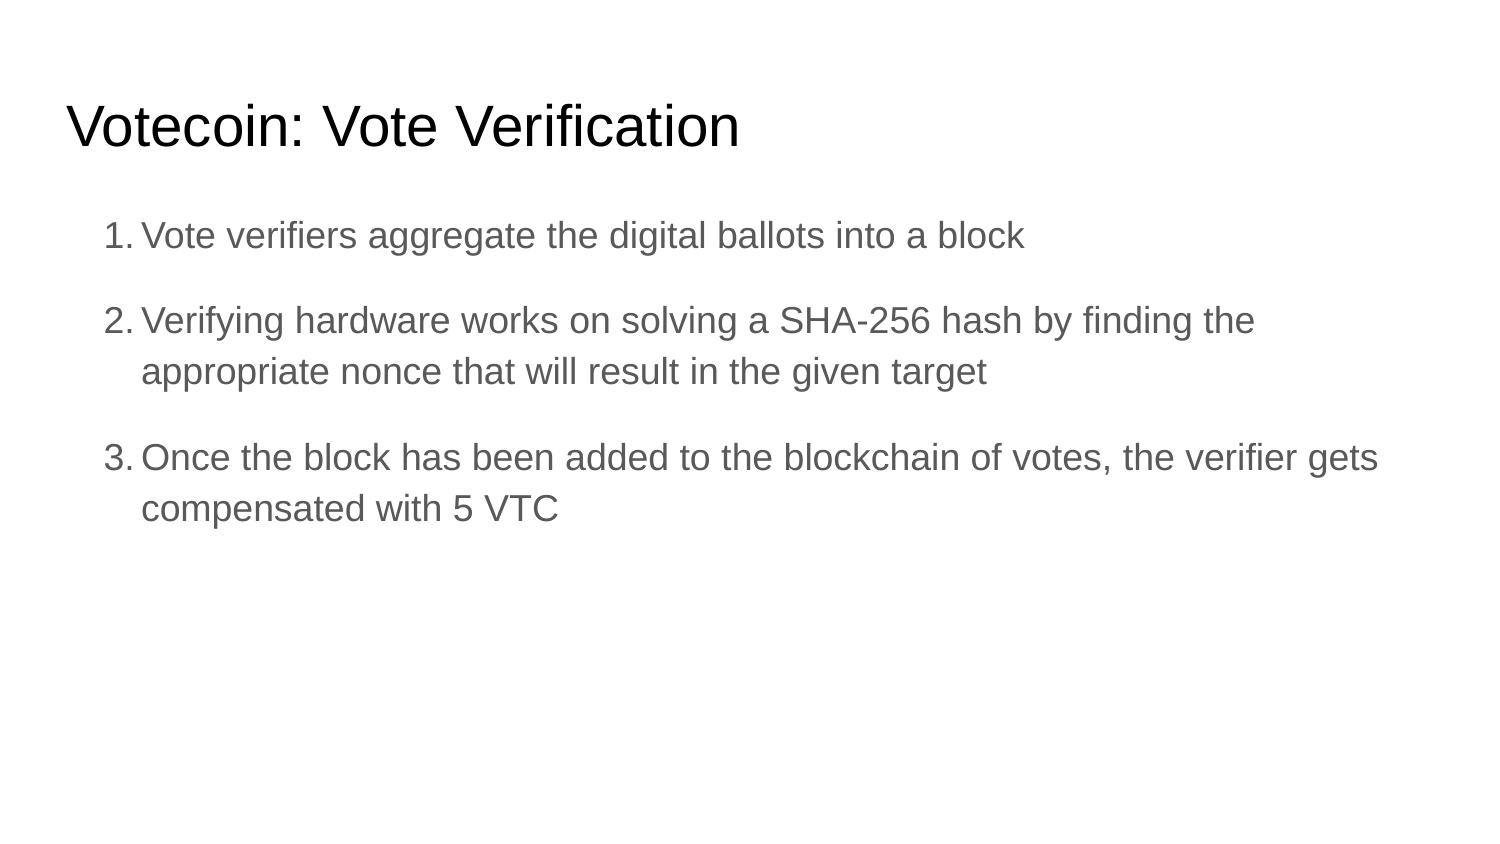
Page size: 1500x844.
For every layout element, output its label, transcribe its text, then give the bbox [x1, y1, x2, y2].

title Votecoin: Vote Verification [51, 72, 1449, 167]
list Vote verifiers aggregate the digital ballots into a block Verifying hardware works on solving a SHA-256 hash by finding the appropriate nonce that will result in the given target Once the block has been added to the blockchain of votes, the verifier gets compensated with 5 VTC [51, 189, 1449, 750]
